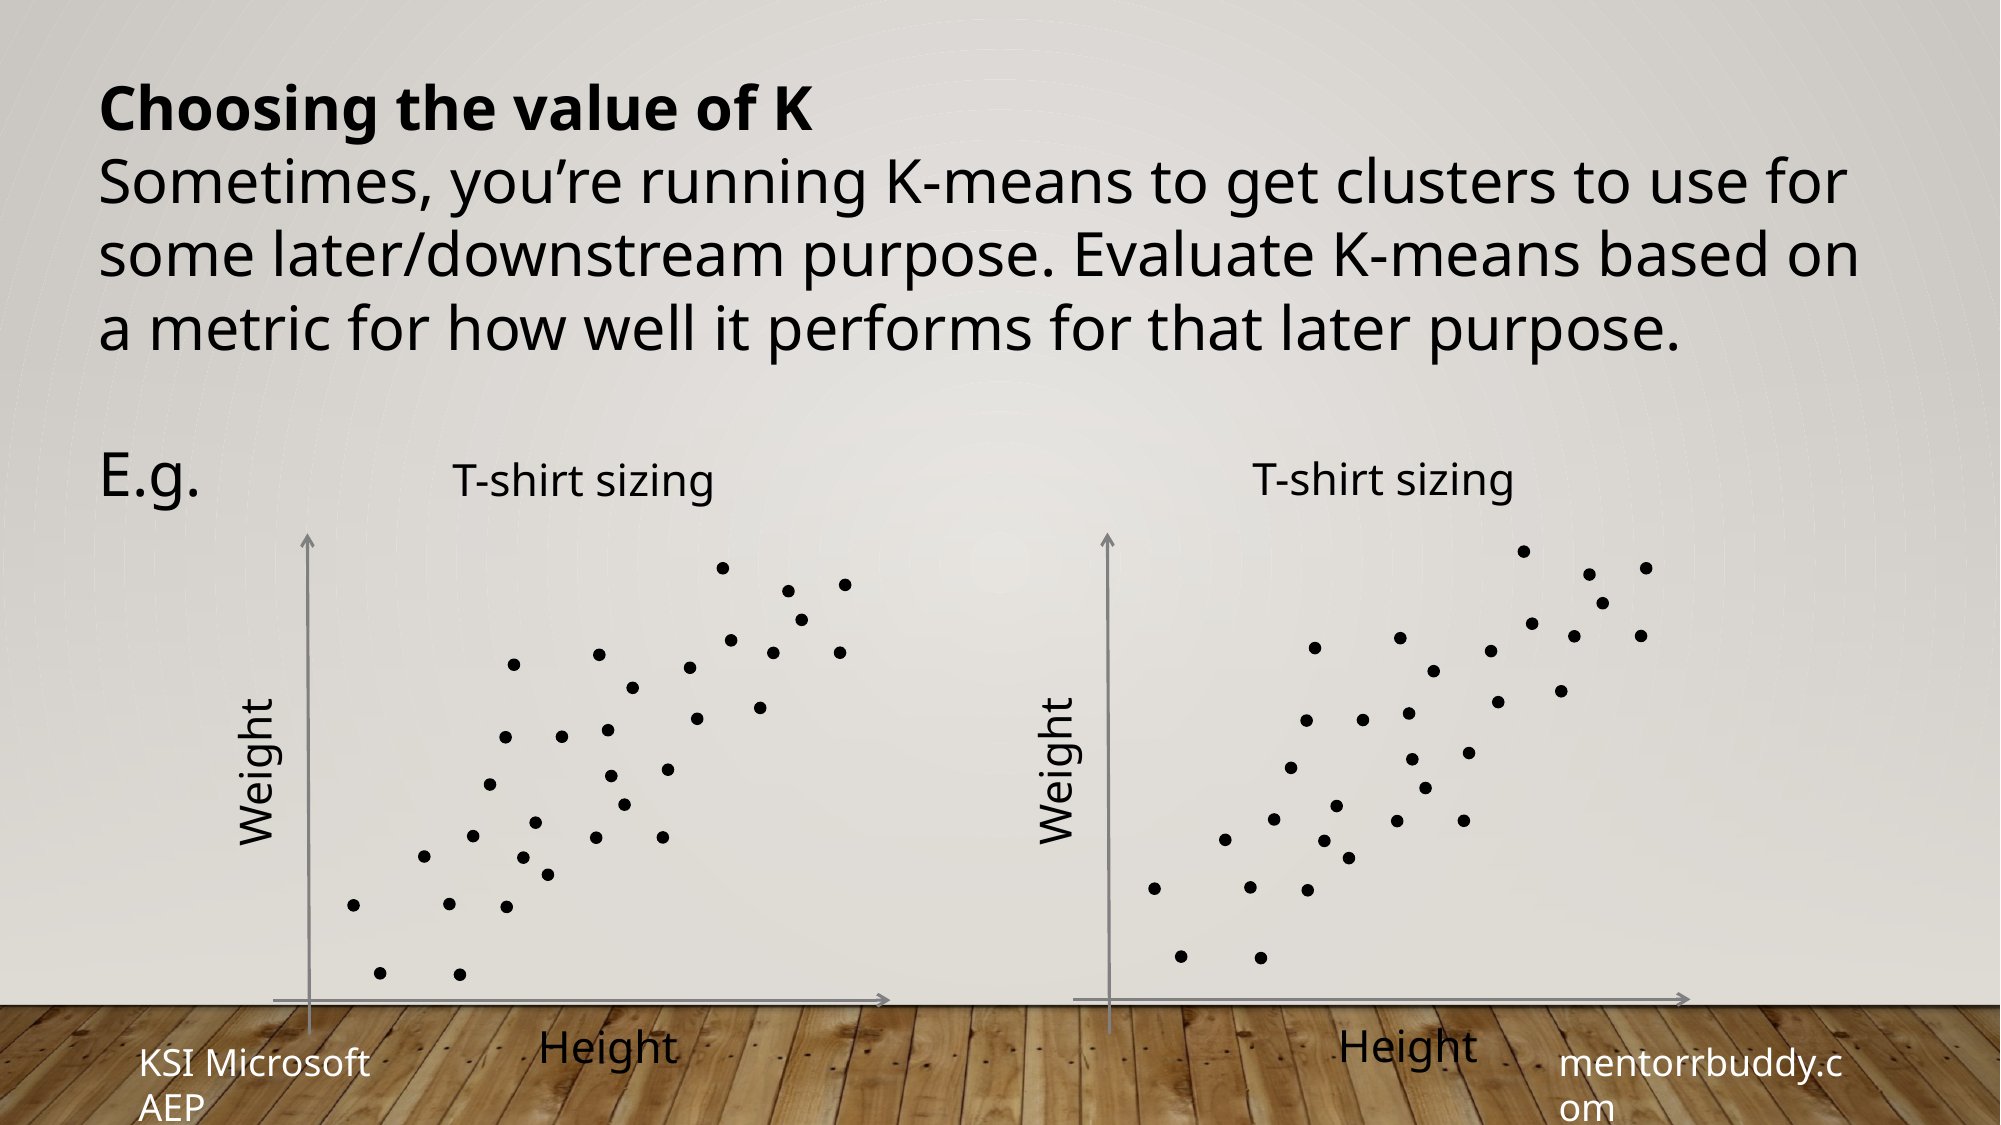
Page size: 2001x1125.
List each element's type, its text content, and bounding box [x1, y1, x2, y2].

text_box [1219, 833, 1232, 847]
text_box T-shirt sizing [1051, 443, 1717, 512]
text_box [541, 868, 555, 882]
text_box [1394, 631, 1407, 645]
text_box [833, 646, 847, 659]
text_box [1390, 814, 1404, 828]
text_box [626, 681, 639, 695]
text_box [1244, 881, 1257, 894]
text_box [618, 798, 631, 811]
text_box [1342, 851, 1356, 865]
text_box [1427, 664, 1440, 678]
text_box Height [477, 1011, 739, 1081]
text_box [1634, 629, 1648, 643]
text_box [1419, 781, 1432, 795]
text_box Weight [1019, 608, 1088, 936]
text_box [724, 634, 738, 647]
text_box [601, 723, 615, 737]
text_box [418, 850, 431, 863]
text_box [593, 648, 606, 662]
text_box [716, 562, 730, 575]
text_box [1568, 630, 1581, 643]
text_box [1492, 695, 1505, 709]
text_box [1300, 714, 1313, 727]
text_box [1301, 884, 1314, 897]
text_box T-shirt sizing [251, 444, 917, 513]
text_box [1318, 834, 1331, 848]
text_box Height [1277, 1011, 1539, 1080]
text_box [1267, 813, 1281, 826]
text_box [507, 658, 521, 671]
text_box [767, 646, 780, 660]
text_box [453, 968, 467, 981]
text_box [499, 731, 512, 744]
text_box [529, 816, 542, 829]
text_box Weight [219, 609, 288, 936]
text_box [443, 897, 456, 911]
text_box [690, 712, 704, 726]
text_box [500, 900, 513, 914]
text_box [1517, 545, 1531, 558]
text_box [347, 899, 360, 912]
text_box [683, 661, 697, 675]
text_box [1402, 707, 1416, 720]
text_box [1525, 617, 1539, 630]
text_box [1457, 814, 1471, 828]
text_box Choosing the value of K [83, 62, 1900, 134]
text_box [1484, 644, 1498, 658]
text_box [373, 967, 387, 980]
text_box [483, 778, 497, 791]
text_box [555, 730, 569, 743]
text_box [1254, 951, 1268, 965]
text_box [1330, 799, 1343, 813]
text_box Sometimes, you’re running K-means to get clusters to use for some later/downstream purpose. Evaluate K-means based on a metric for how well it performs for that later purpose. E.g. [83, 134, 1900, 517]
picture [0, 1005, 2000, 1125]
text_box [656, 831, 670, 844]
text_box [795, 613, 808, 627]
text_box [1639, 562, 1653, 575]
text_box [1596, 596, 1609, 610]
text_box [1583, 568, 1596, 581]
text_box [753, 701, 767, 715]
text_box [838, 578, 852, 592]
text_box [782, 584, 795, 598]
text_box [1462, 746, 1476, 760]
text_box [1406, 753, 1419, 766]
text_box [517, 851, 530, 864]
text_box [589, 831, 603, 844]
text_box [605, 769, 618, 783]
text_box [1148, 882, 1161, 895]
text_box [1284, 761, 1298, 775]
text_box [1555, 685, 1568, 698]
text_box [661, 763, 675, 776]
text_box [1308, 641, 1322, 655]
text_box [1174, 950, 1188, 963]
text_box [1356, 713, 1370, 727]
text_box [466, 829, 480, 843]
